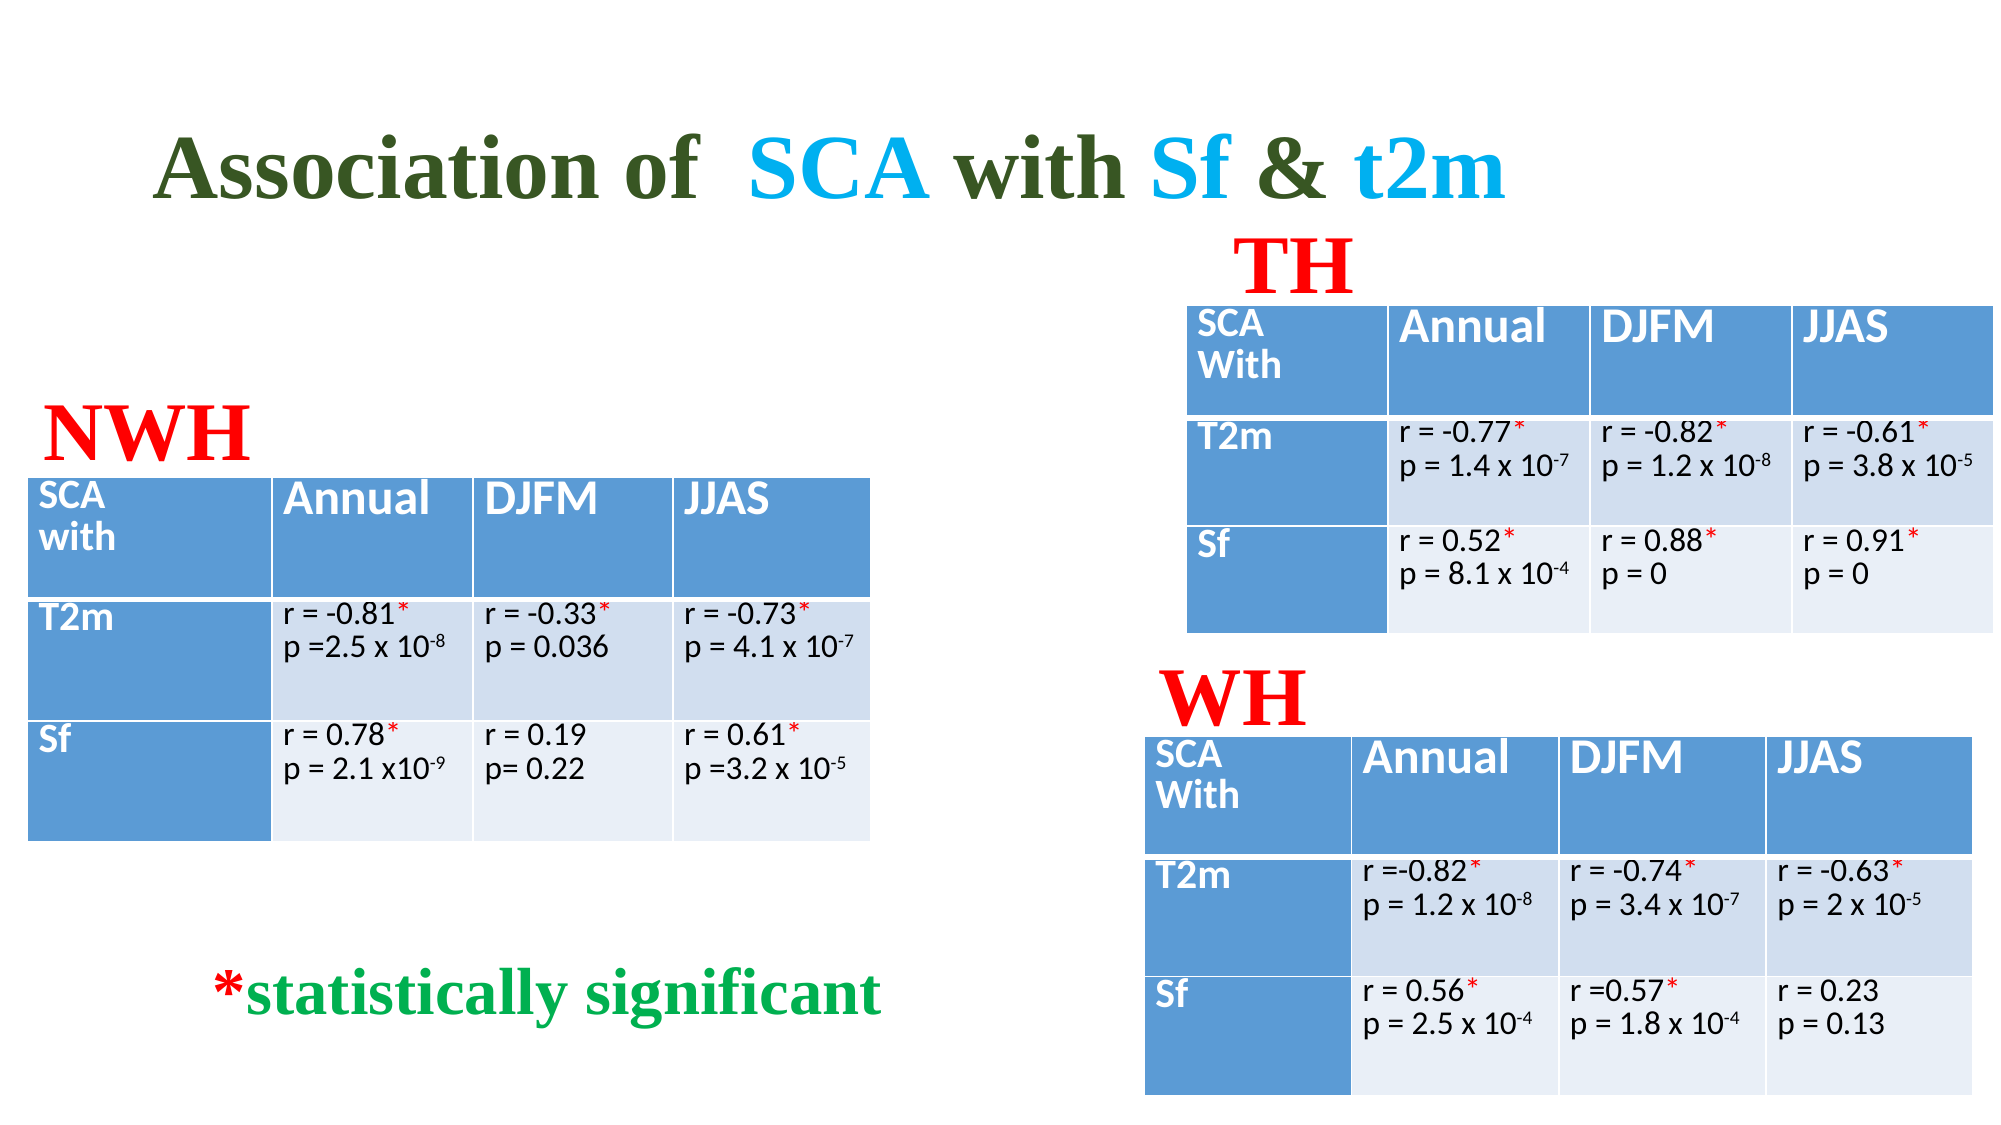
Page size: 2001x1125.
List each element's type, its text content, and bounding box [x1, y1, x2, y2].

table_cell T2m [28, 602, 271, 720]
table_header SCA with [28, 485, 271, 597]
table_cell r = 0.61* p =3.2 x 10-5 [674, 722, 870, 841]
table_cell Sf [1145, 977, 1351, 1095]
table_cell r = -0.74* p = 3.4 x 10-7 [1560, 860, 1765, 976]
table_cell r = -0.61* p = 3.8 x 10-5 [1793, 421, 1993, 525]
table_cell r = 0.23 p = 0.13 [1767, 977, 1972, 1095]
table_cell r = 0.78* p = 2.1 x10-9 [273, 722, 472, 841]
table_header Annual [1389, 318, 1589, 415]
table_header DJFM [1560, 750, 1765, 854]
table_cell r = 0.19 p= 0.22 [474, 722, 672, 841]
table_cell r =0.57* p = 1.8 x 10-4 [1560, 977, 1765, 1095]
table_cell T2m [1187, 421, 1387, 525]
table_cell r = 0.56* p = 2.5 x 10-4 [1352, 977, 1558, 1095]
table_cell T2m [1145, 860, 1351, 976]
text_box NWH [28, 444, 1029, 485]
table_cell r = -0.33* p = 0.036 [474, 602, 672, 720]
table_cell r = -0.82* p = 1.2 x 10-8 [1591, 421, 1791, 525]
table_cell r = 0.88* p = 0 [1591, 527, 1791, 633]
table_cell r =-0.82* p = 1.2 x 10-8 [1352, 860, 1558, 976]
table_header JJAS [1793, 318, 1993, 415]
table_cell r = 0.52* p = 8.1 x 10-4 [1389, 527, 1589, 633]
table_cell r = -0.63* p = 2 x 10-5 [1767, 860, 1972, 976]
text_box TH [1218, 277, 2000, 318]
table_cell r = -0.77* p = 1.4 x 10-7 [1389, 421, 1589, 525]
table_cell Sf [1187, 527, 1387, 633]
table_cell r = -0.73* p = 4.1 x 10-7 [674, 602, 870, 720]
table_header SCA With [1145, 750, 1351, 854]
text_box *statistically significant [198, 970, 946, 1035]
table_cell Sf [28, 722, 271, 841]
table_cell r = -0.81* p =2.5 x 10-8 [273, 602, 472, 720]
table_header Annual [273, 485, 472, 597]
table_header JJAS [674, 485, 870, 597]
table_header DJFM [1591, 318, 1791, 415]
table_header JJAS [1767, 750, 1972, 854]
text_box WH [1144, 685, 2000, 750]
table_header SCA With [1187, 306, 1387, 415]
table_header Annual [1352, 750, 1558, 854]
title Association of SCA with Sf & t2m [137, 59, 1863, 278]
table_header DJFM [474, 485, 672, 597]
table_cell r = 0.91* p = 0 [1793, 527, 1993, 633]
